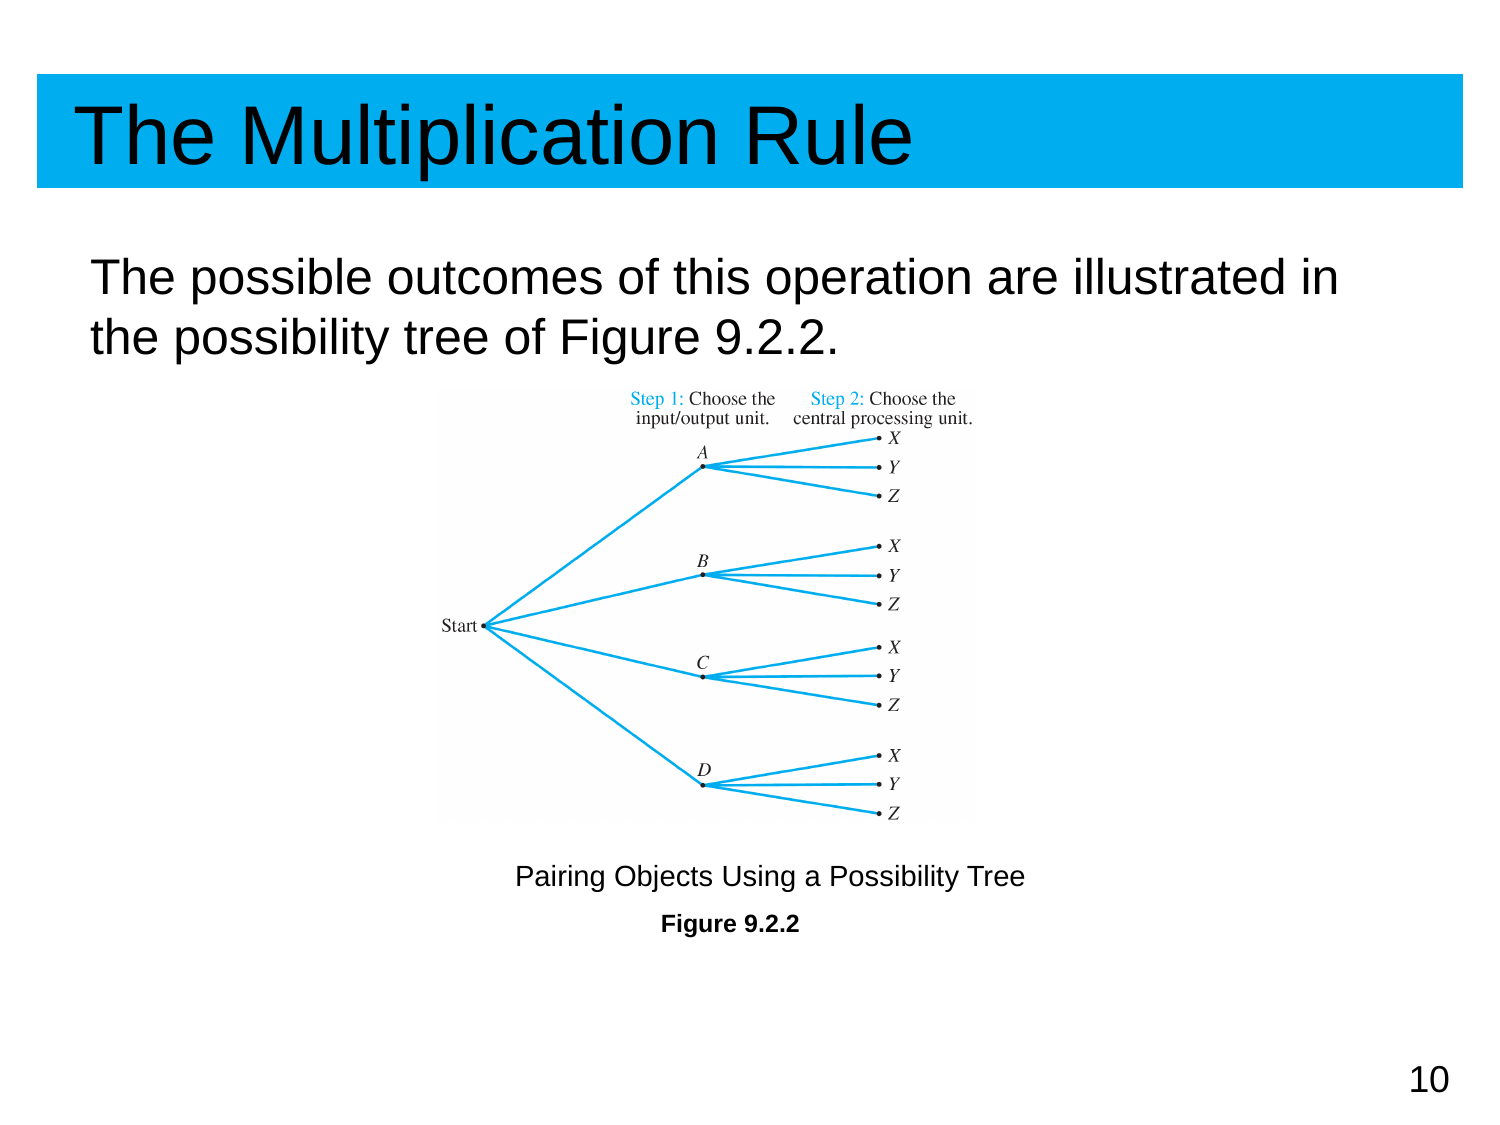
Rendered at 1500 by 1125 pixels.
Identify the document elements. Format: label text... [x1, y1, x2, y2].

title The Multiplication Rule [58, 37, 1408, 225]
list The possible outcomes of this operation are illustrated in the possibility tree of Figure 9.2.2. [75, 237, 1425, 375]
list Pairing Objects Using a Possibility Tree [500, 849, 1075, 900]
list Figure 9.2.2 [645, 900, 821, 944]
picture [437, 387, 978, 822]
